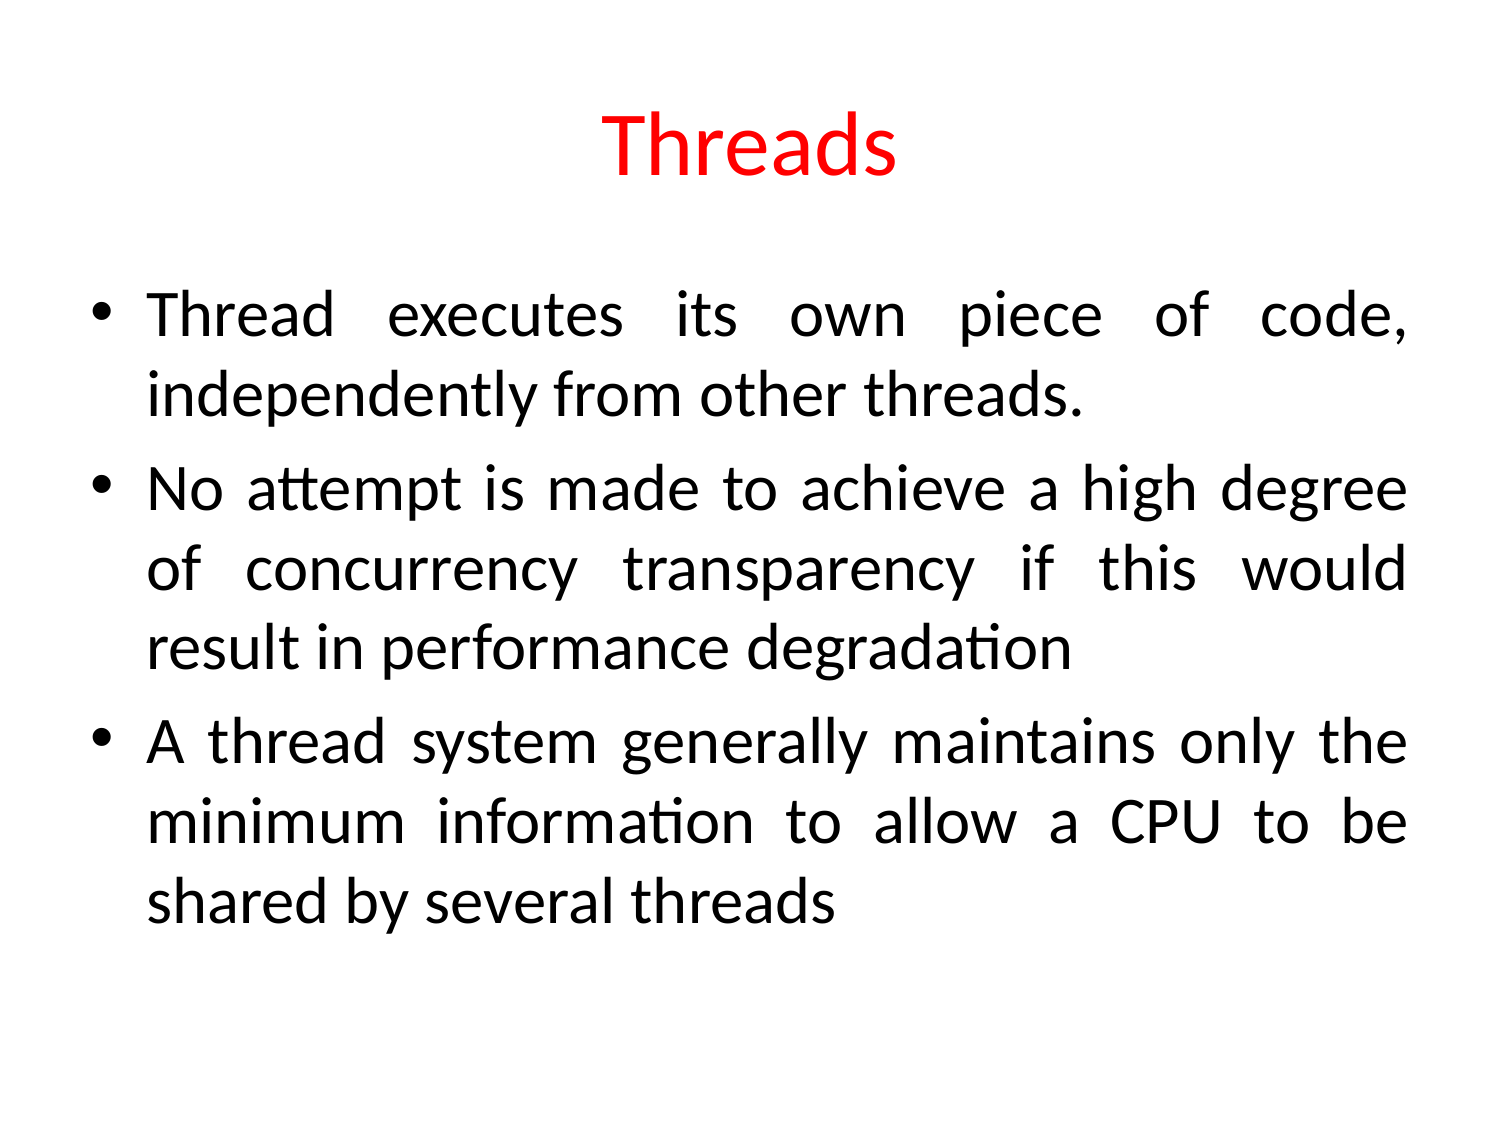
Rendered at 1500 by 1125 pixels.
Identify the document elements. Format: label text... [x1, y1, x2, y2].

list Thread executes its own piece of code, independently from other threads. No attempt is made to achieve a high degree of concurrency transparency if this would result in performance degradation A thread system generally maintains only the minimum information to allow a CPU to be shared by several threads [75, 262, 1425, 1005]
title Threads [75, 45, 1425, 233]
